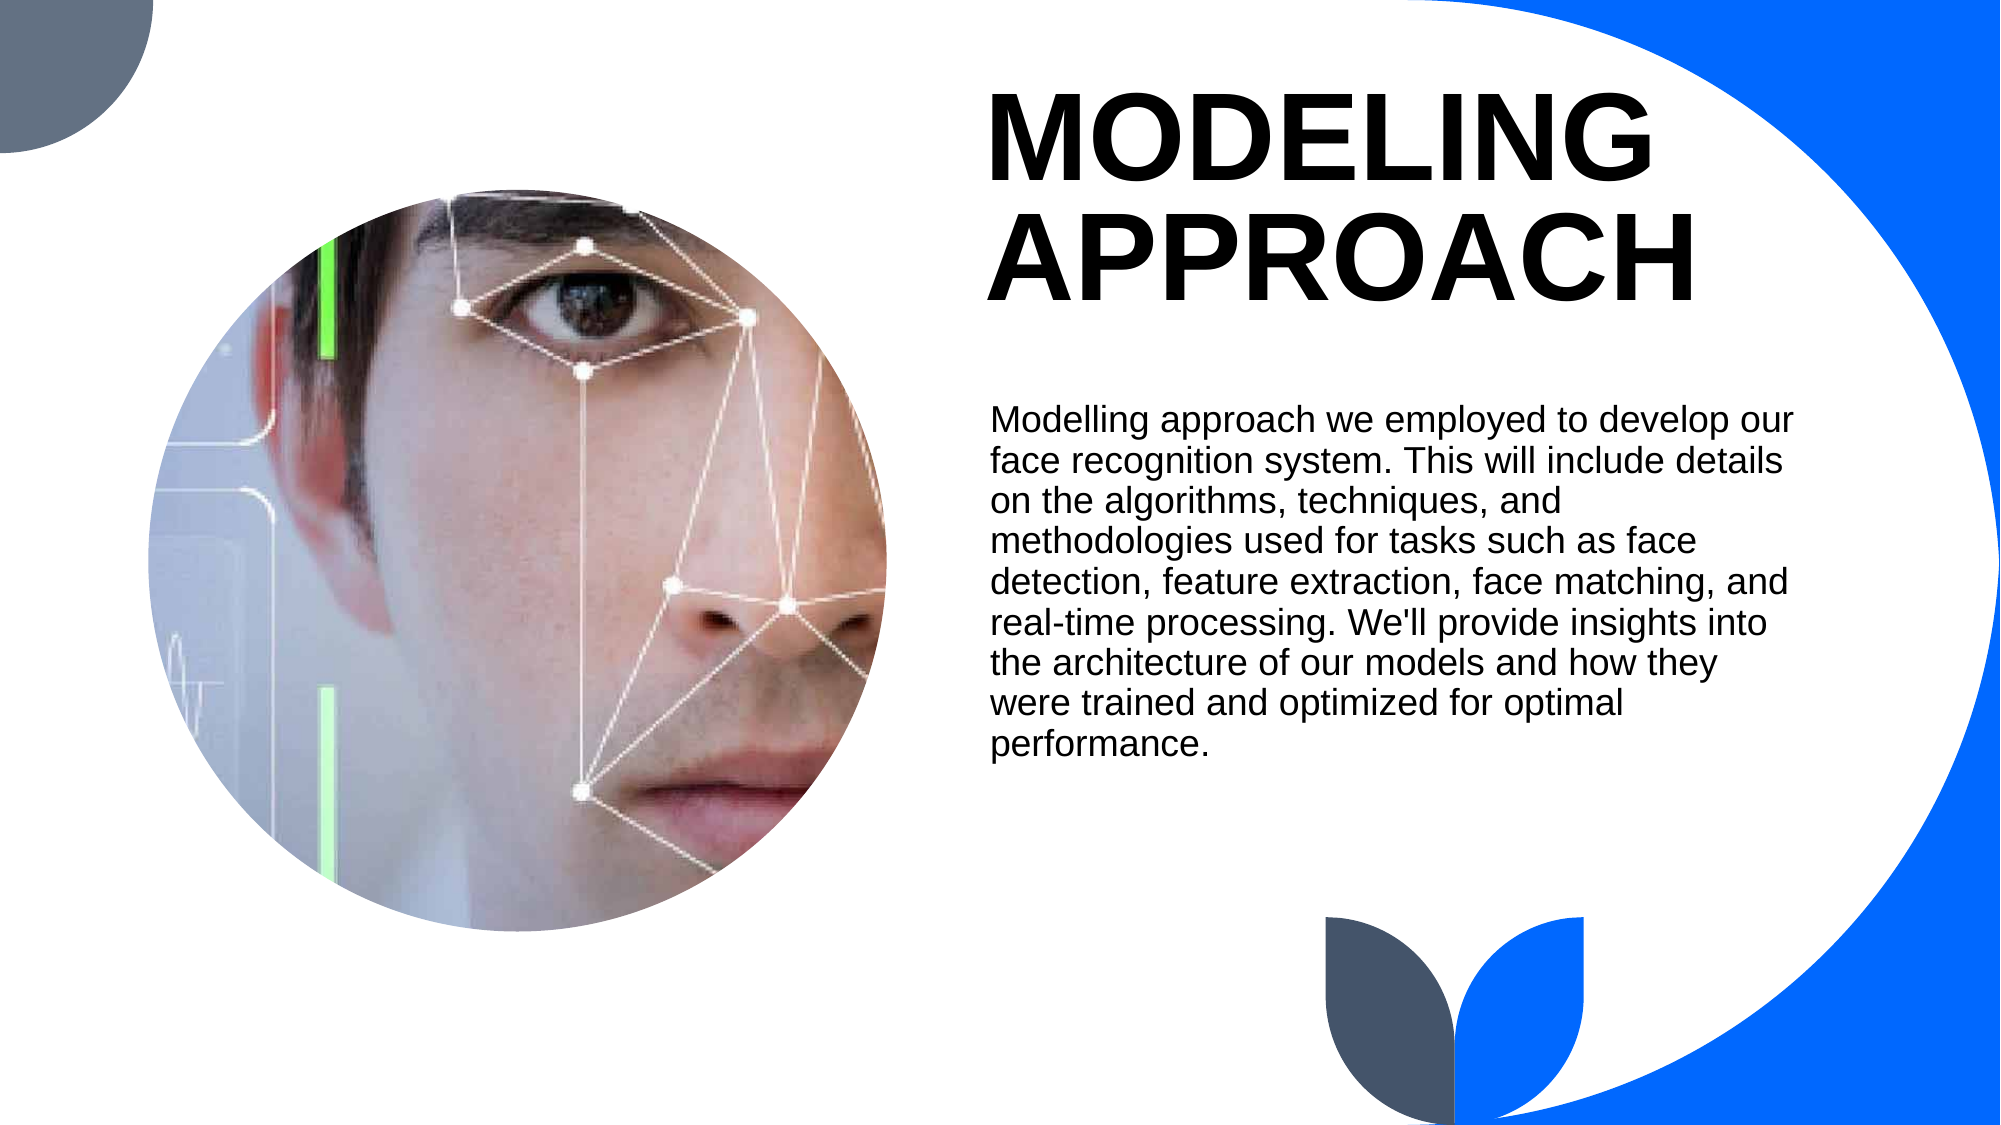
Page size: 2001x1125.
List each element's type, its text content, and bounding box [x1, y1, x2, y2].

picture [148, 189, 887, 932]
title MODELING APPROACH [969, 47, 1810, 332]
subtitle Modelling approach we employed to develop our face recognition system. This will include details on the algorithms, techniques, and methodologies used for tasks such as face detection, feature extraction, face matching, and real-time processing. We'll provide insights into the architecture of our models and how they were trained and optimized for optimal performance. [975, 392, 1815, 900]
